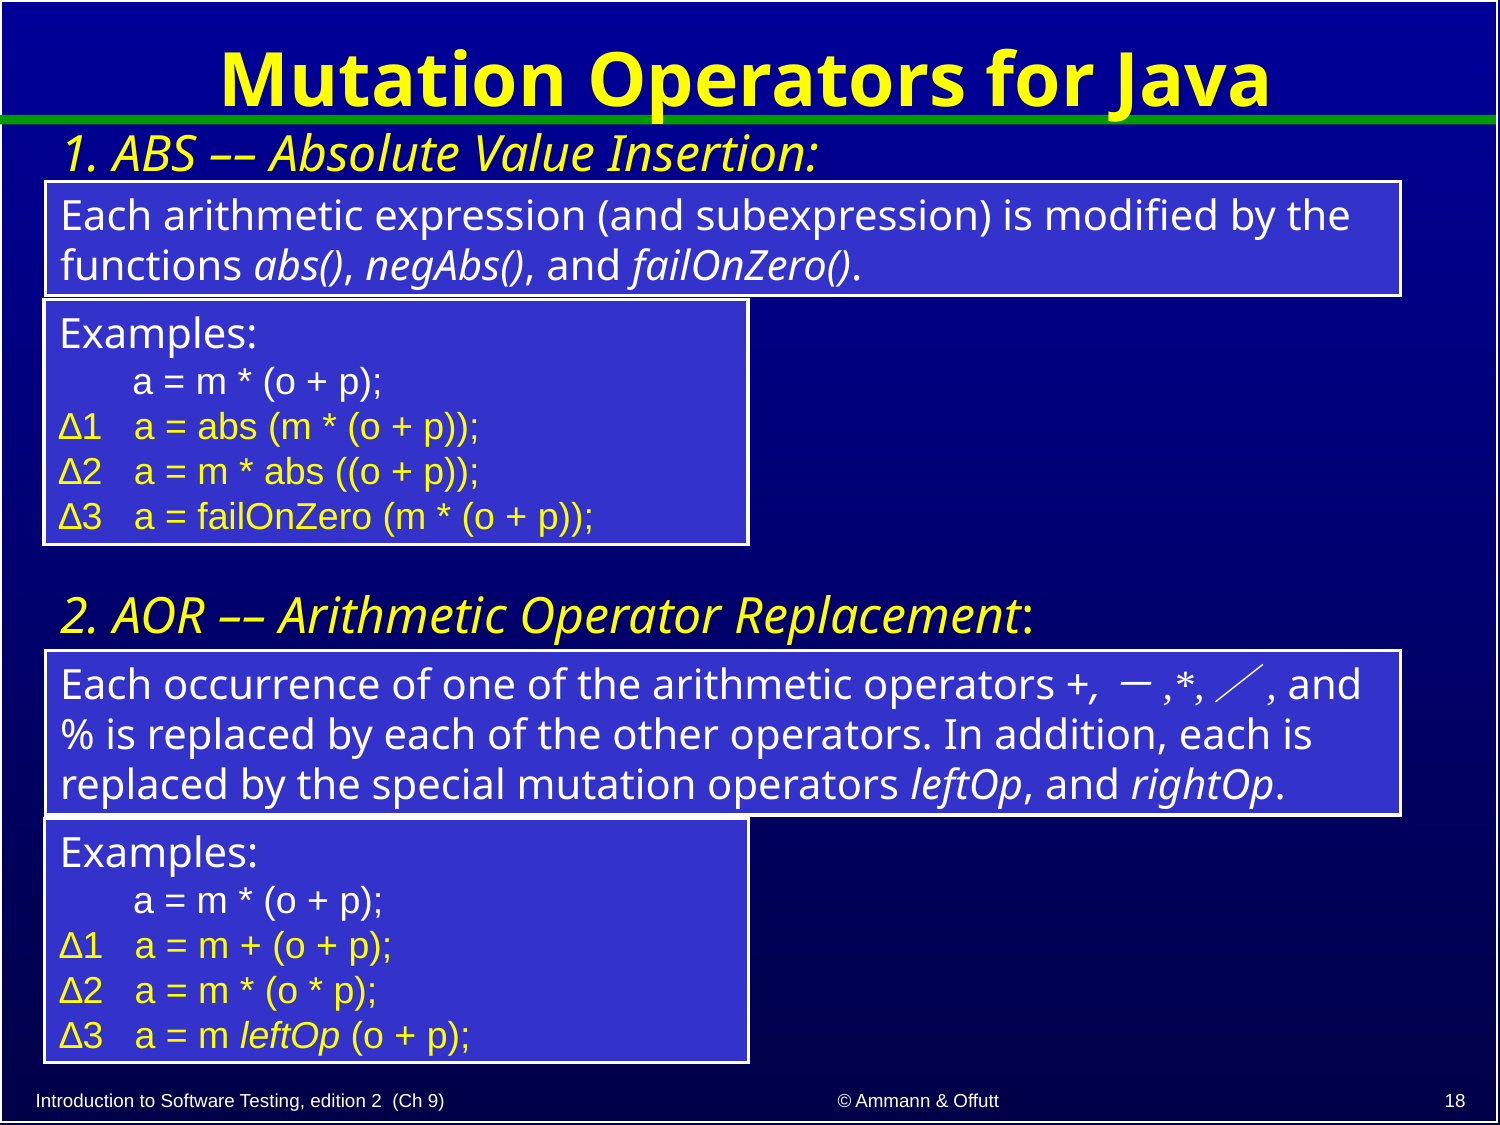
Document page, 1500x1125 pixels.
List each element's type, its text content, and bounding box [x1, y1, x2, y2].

text_box Examples: a = m * (o + p); ∆1 a = m + (o + p); ∆2 a = m * (o * p); ∆3 a = m leftOp (o + p); [44, 826, 749, 1063]
text_box Examples: a = m * (o + p); ∆1 a = abs (m * (o + p)); ∆2 a = m * abs ((o + p)); ∆3 a = failOnZero (m * (o + p)); [43, 306, 749, 545]
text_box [45, 114, 1401, 300]
footer © Ammann & Offutt [680, 1075, 1156, 1120]
slide_number 18 [1181, 1075, 1481, 1120]
slide_number Introduction to Software Testing, edition 2 (Ch 9) [20, 1076, 660, 1120]
title Mutation Operators for Java [1, 15, 1492, 149]
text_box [45, 575, 1465, 819]
